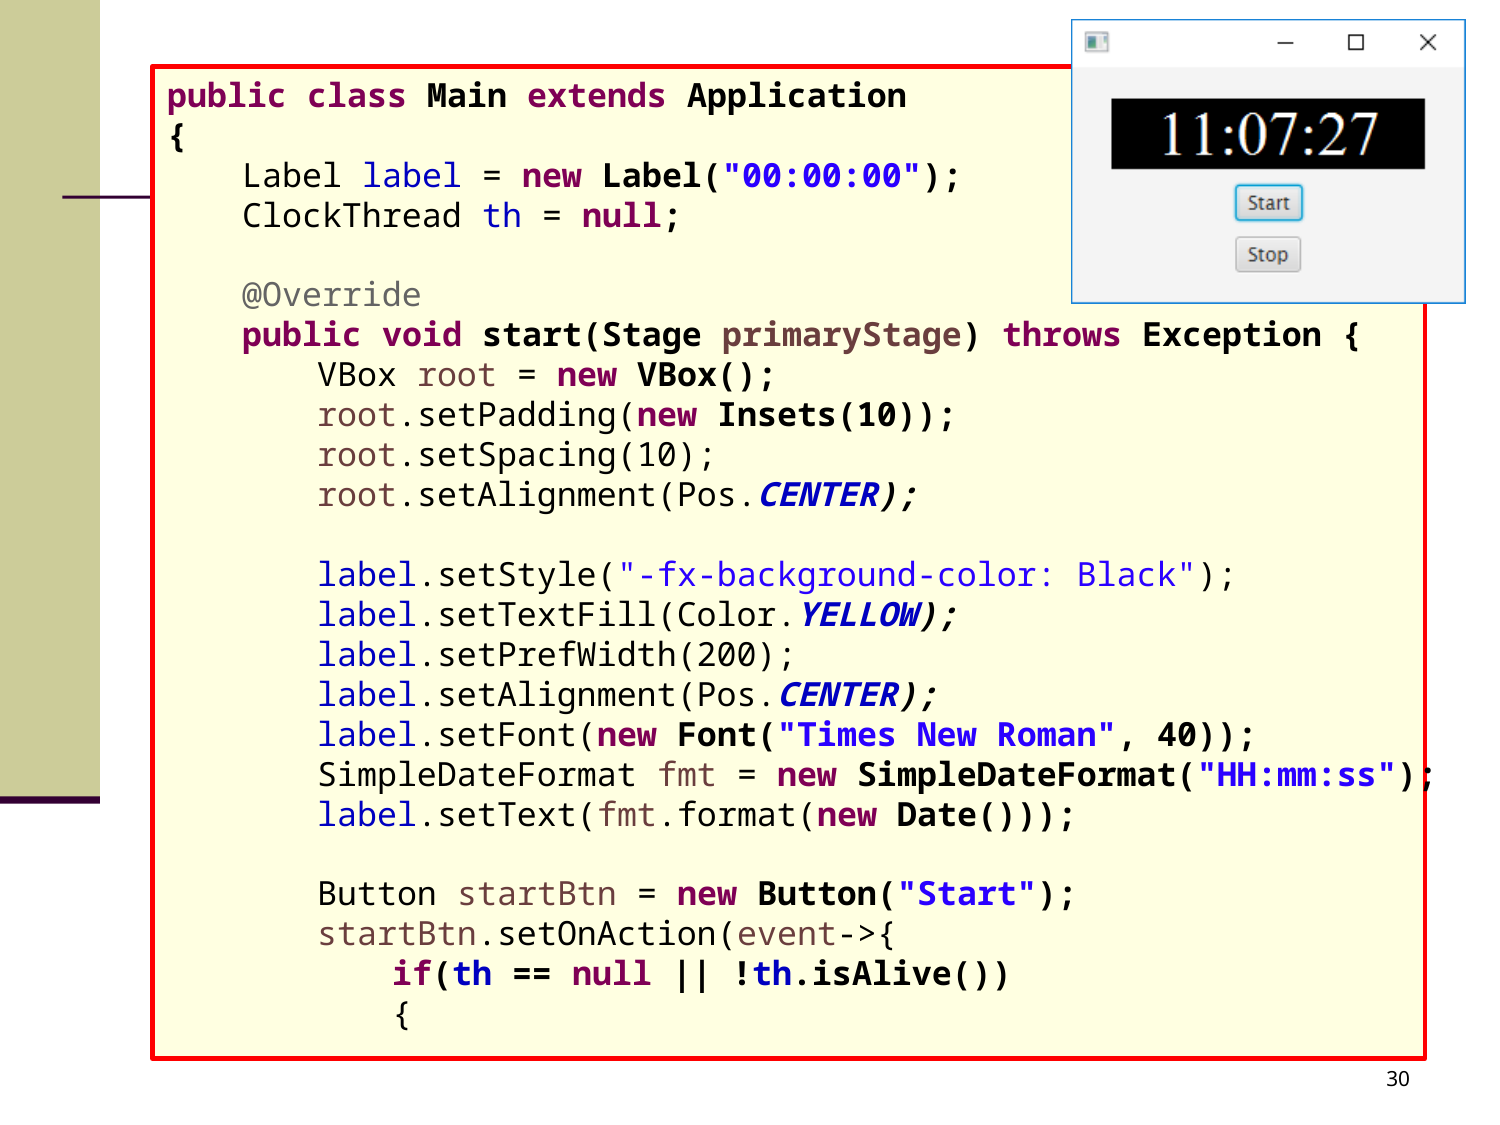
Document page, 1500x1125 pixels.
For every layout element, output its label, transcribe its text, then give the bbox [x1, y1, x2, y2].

slide_number 30 [1112, 1058, 1426, 1101]
text_box public class Main extends Application { Label label = new Label("00:00:00"); ClockThread th = null; @Override public void start(Stage primaryStage) throws Exception { VBox root = new VBox(); root.setPadding(new Insets(10)); root.setSpacing(10); root.setAlignment(Pos.CENTER); label.setStyle("-fx-background-color: Black"); label.setTextFill(Color.YELLOW); label.setPrefWidth(200); label.setAlignment(Pos.CENTER); label.setFont(new Font("Times New Roman", 40)); SimpleDateFormat fmt = new SimpleDateFormat("HH:mm:ss"); label.setText(fmt.format(new Date())); Button startBtn = new Button("Start"); startBtn.setOnAction(event->{ if(th == null || !th.isAlive()) { [152, 66, 1425, 1059]
picture [1071, 18, 1466, 304]
